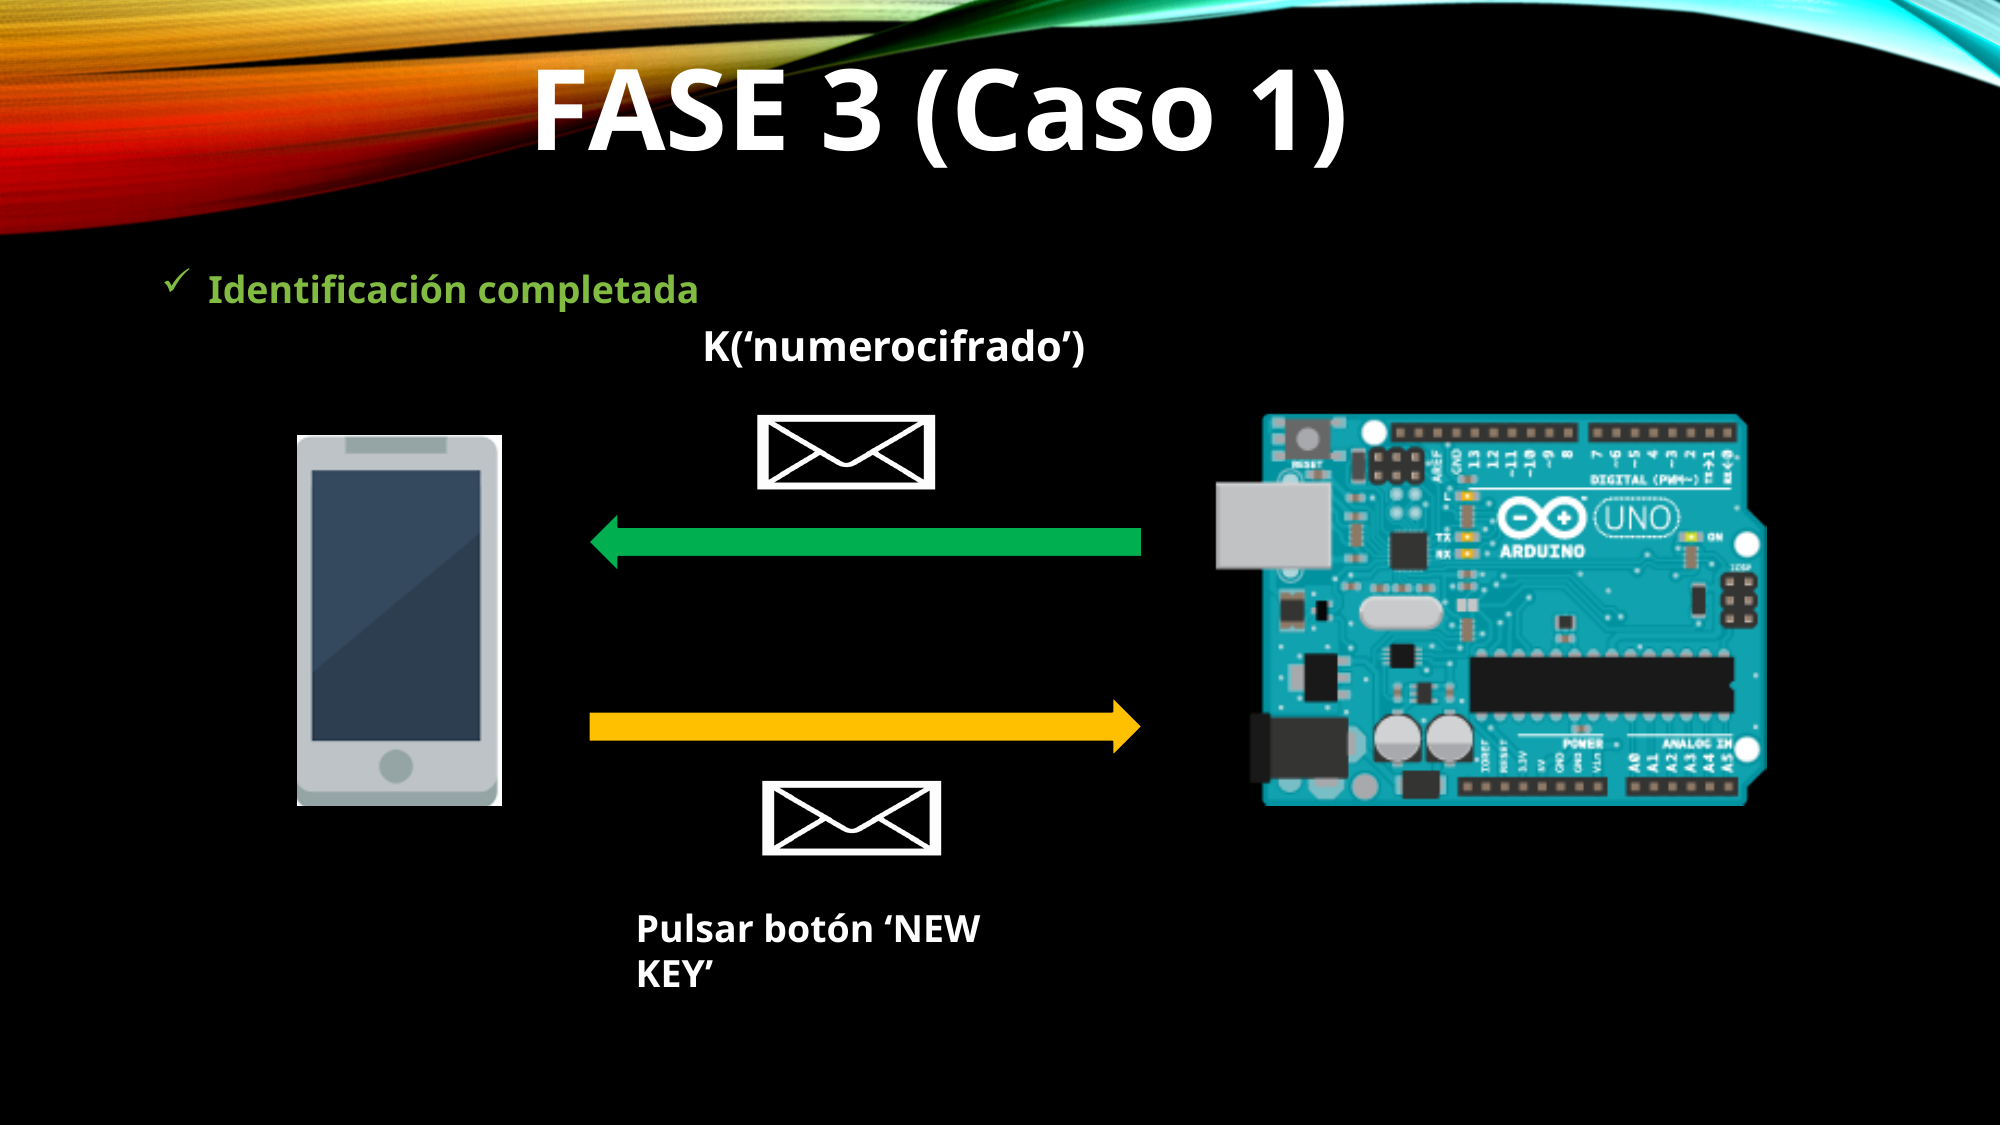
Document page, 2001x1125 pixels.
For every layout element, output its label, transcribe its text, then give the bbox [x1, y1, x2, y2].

picture [743, 753, 960, 883]
text_box Pulsar botón ‘NEW KEY’ [620, 897, 1083, 1003]
picture [0, 0, 2000, 237]
text_box [587, 510, 1144, 573]
text_box [587, 695, 1144, 758]
picture [296, 435, 503, 806]
text_box K(‘numerocifrado’) [687, 311, 1103, 377]
text_box Identificación completada [146, 258, 716, 319]
picture [737, 387, 955, 517]
text_box FASE 3 (Caso 1) [514, 30, 1365, 181]
picture [1214, 411, 1768, 806]
